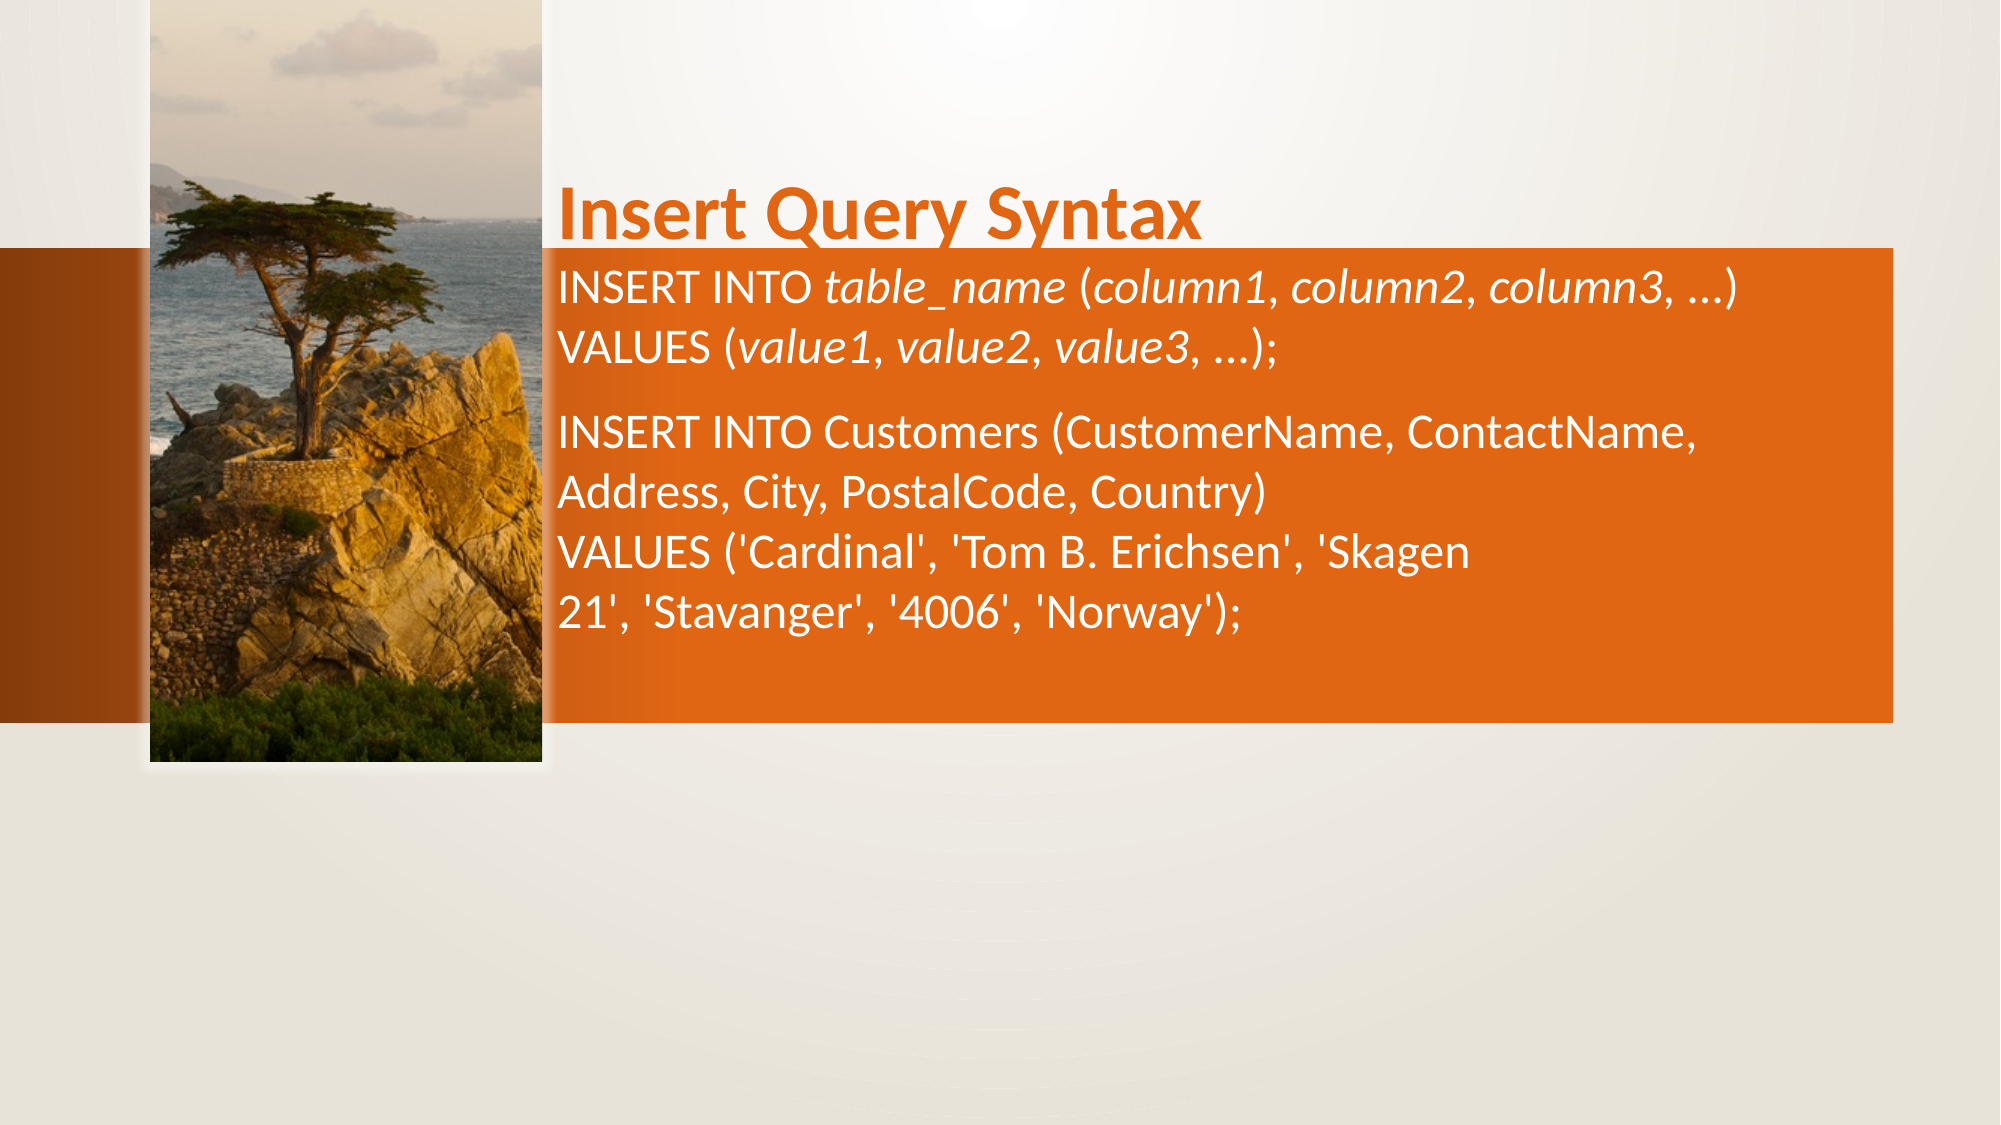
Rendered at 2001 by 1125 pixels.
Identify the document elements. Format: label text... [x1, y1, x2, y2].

title Insert Query Syntax [557, 164, 1780, 246]
picture [149, 0, 543, 762]
list INSERT INTO table_name (column1, column2, column3, ...) VALUES (value1, value2, value3, ...); INSERT INTO Customers (CustomerName, ContactName, Address, City, PostalCode, Country) VALUES ('Cardinal', 'Tom B. Erichsen', 'Skagen 21', 'Stavanger', '4006', 'Norway'); [557, 246, 1890, 718]
